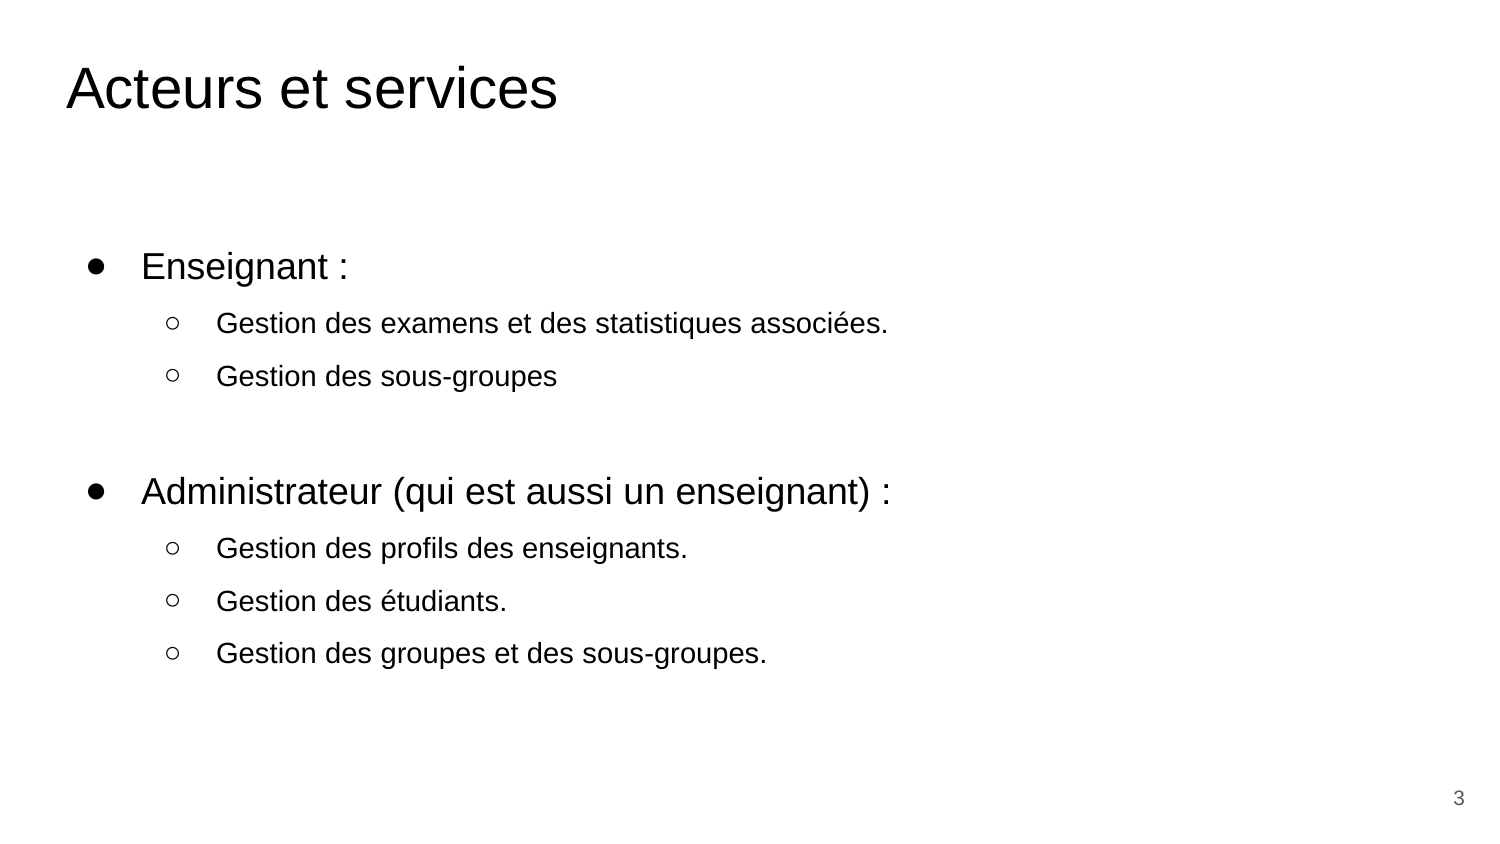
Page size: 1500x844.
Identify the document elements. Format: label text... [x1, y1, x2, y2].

title Acteurs et services [51, 35, 1449, 130]
slide_number 3 [1389, 764, 1480, 830]
list Enseignant : Gestion des examens et des statistiques associées. Gestion des sous-groupes Administrateur (qui est aussi un enseignant) : Gestion des profils des enseignants. Gestion des étudiants. Gestion des groupes et des sous-groupes. [51, 204, 1449, 765]
